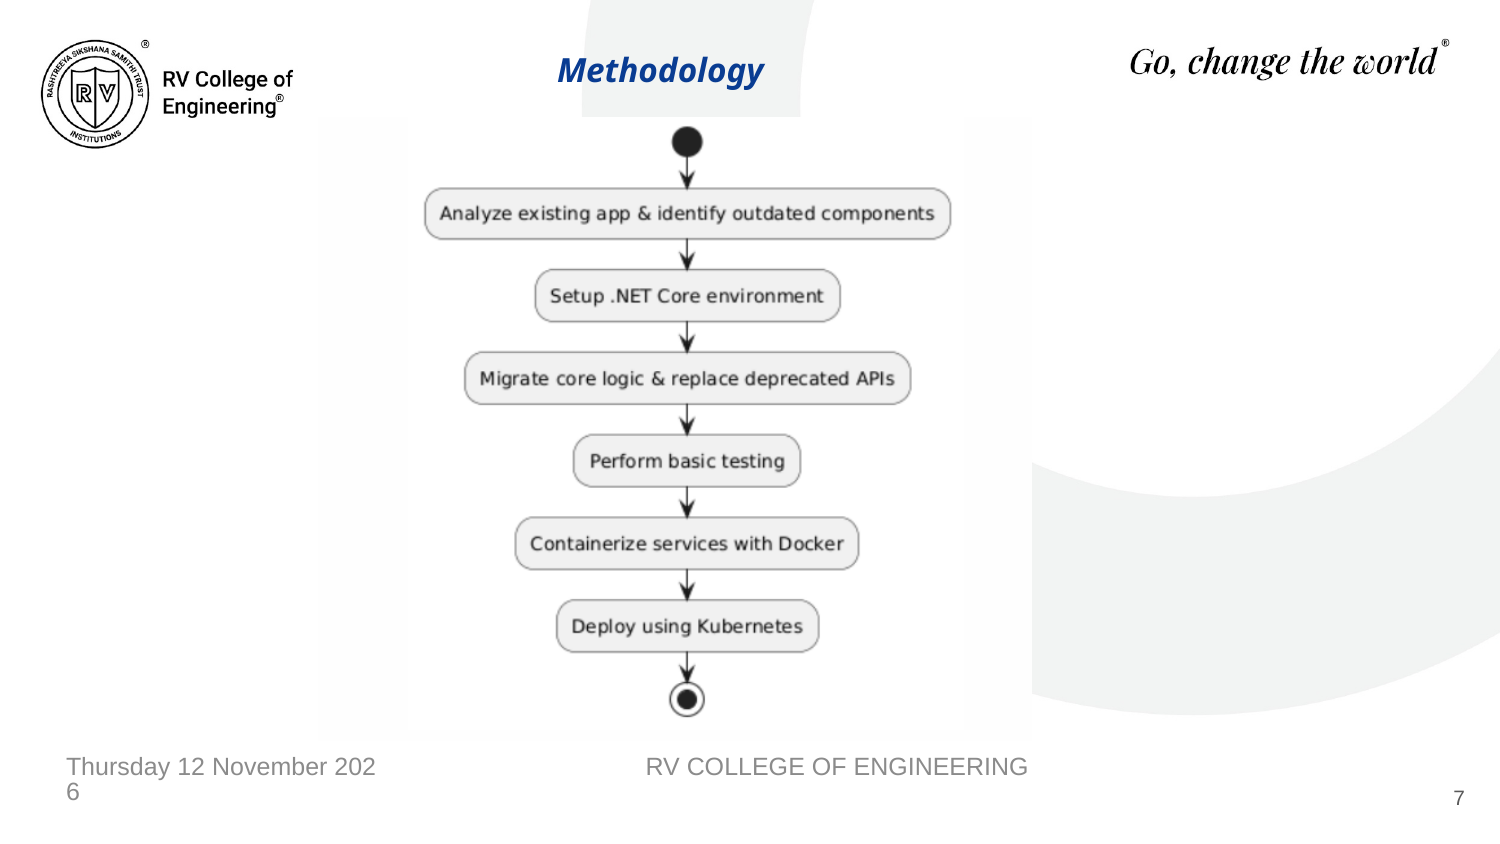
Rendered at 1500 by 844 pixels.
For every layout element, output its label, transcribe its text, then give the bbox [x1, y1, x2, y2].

text_box Monday, 19 May 2025 [51, 735, 400, 796]
picture [0, 0, 1500, 844]
slide_number 7 [1389, 764, 1480, 830]
text_box RV COLLEGE OF ENGINEERING [576, 735, 1100, 796]
title Methodology [542, 34, 795, 100]
